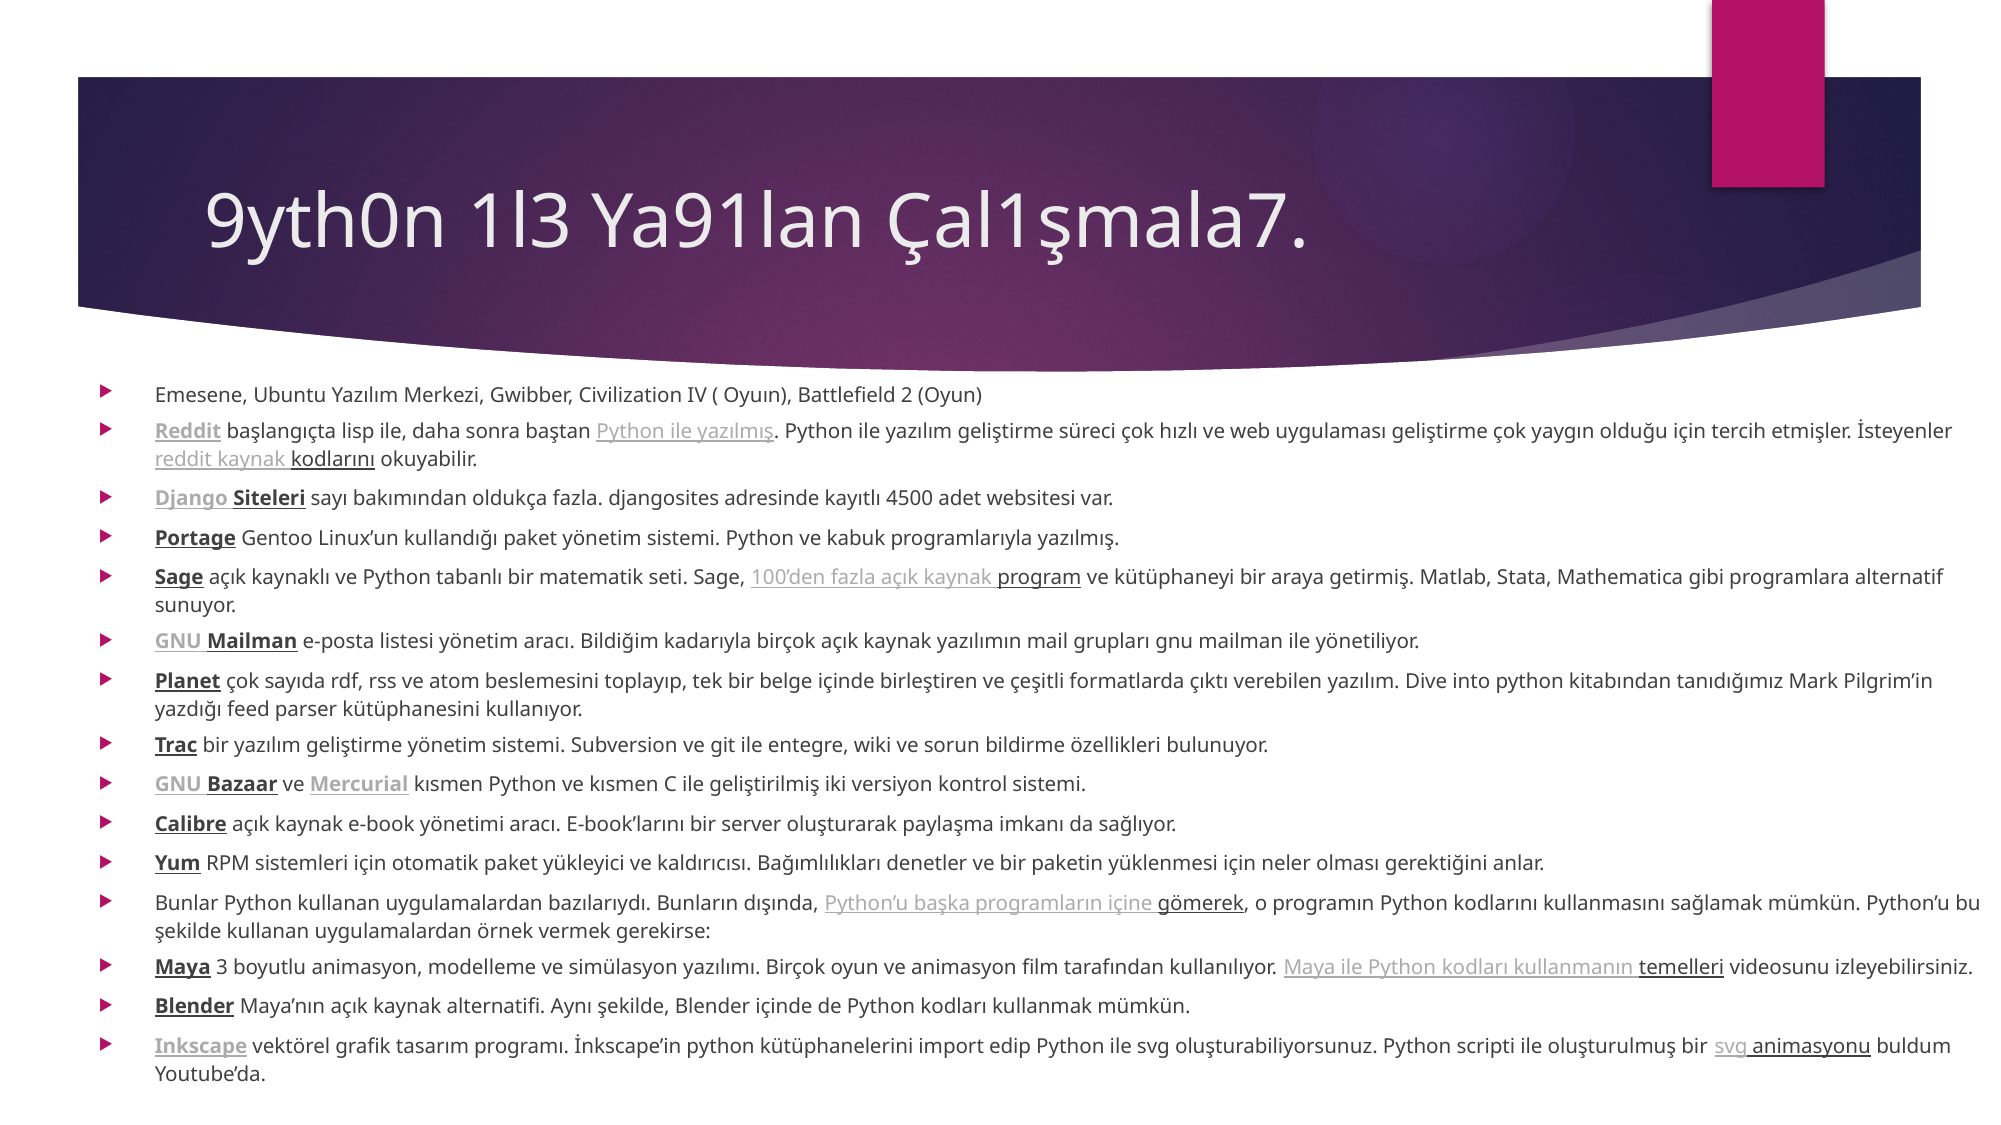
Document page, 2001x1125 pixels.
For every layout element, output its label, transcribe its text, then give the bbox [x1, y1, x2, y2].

list Emesene, Ubuntu Yazılım Merkezi, Gwibber, Civilization IV ( Oyuın), Battlefield 2 (Oyun) Reddit başlangıçta lisp ile, daha sonra baştan Python ile yazılmış. Python ile yazılım geliştirme süreci çok hızlı ve web uygulaması geliştirme çok yaygın olduğu için tercih etmişler. İsteyenler reddit kaynak kodlarını okuyabilir. Django Siteleri sayı bakımından oldukça fazla. djangosites adresinde kayıtlı 4500 adet websitesi var. Portage Gentoo Linux’un kullandığı paket yönetim sistemi. Python ve kabuk programlarıyla yazılmış. Sage açık kaynaklı ve Python tabanlı bir matematik seti. Sage, 100’den fazla açık kaynak program ve kütüphaneyi bir araya getirmiş. Matlab, Stata, Mathematica gibi programlara alternatif sunuyor. GNU Mailman e-posta listesi yönetim aracı. Bildiğim kadarıyla birçok açık kaynak yazılımın mail grupları gnu mailman ile yönetiliyor. Planet çok sayıda rdf, rss ve atom beslemesini toplayıp, tek bir belge içinde birleştiren ve çeşitli formatlarda çıktı verebilen yazılım. Dive into python kitabından tanıdığımız Mark Pilgrim’in yazdığı feed parser kütüphanesini kullanıyor. Trac bir yazılım geliştirme yönetim sistemi. Subversion ve git ile entegre, wiki ve sorun bildirme özellikleri bulunuyor. GNU Bazaar ve Mercurial kısmen Python ve kısmen C ile geliştirilmiş iki versiyon kontrol sistemi. Calibre açık kaynak e-book yönetimi aracı. E-book’larını bir server oluşturarak paylaşma imkanı da sağlıyor. Yum RPM sistemleri için otomatik paket yükleyici ve kaldırıcısı. Bağımlılıkları denetler ve bir paketin yüklenmesi için neler olması gerektiğini anlar. Bunlar Python kullanan uygulamalardan bazılarıydı. Bunların dışında, Python’u başka programların içine gömerek, o programın Python kodlarını kullanmasını sağlamak mümkün. Python’u bu şekilde kullanan uygulamalardan örnek vermek gerekirse: Maya 3 boyutlu animasyon, modelleme ve simülasyon yazılımı. Birçok oyun ve animasyon film tarafından kullanılıyor. Maya ile Python kodları kullanmanın temelleri videosunu izleyebilirsiniz. Blender Maya’nın açık kaynak alternatifi. Aynı şekilde, Blender içinde de Python kodları kullanmak mümkün. Inkscape vektörel grafik tasarım programı. İnkscape’in python kütüphanelerini import edip Python ile svg oluşturabiliyorsunuz. Python scripti ile oluşturulmuş bir svg animasyonu buldum Youtube’da. [83, 374, 2000, 1125]
title 9yth0n 1l3 Ya91lan Çal1şmala7. [189, 159, 1627, 276]
